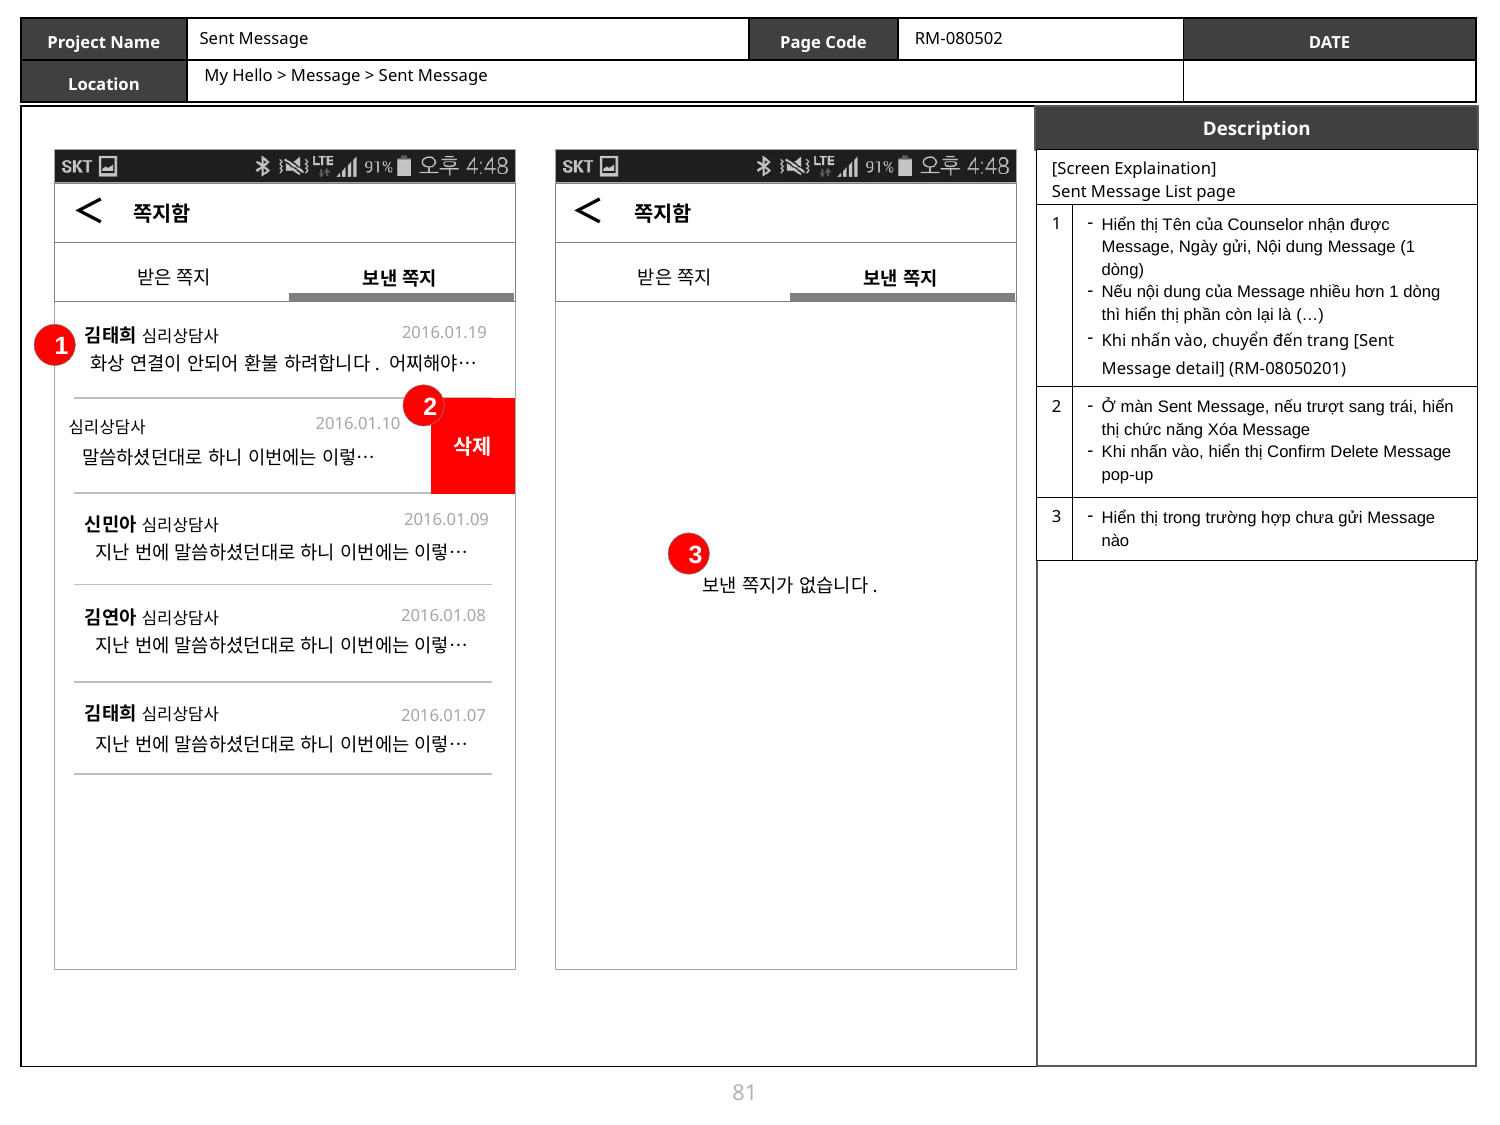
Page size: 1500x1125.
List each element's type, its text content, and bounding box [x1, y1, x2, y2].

slide_number 81 [569, 1063, 920, 1124]
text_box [554, 148, 1017, 970]
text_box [53, 148, 516, 970]
table_cell 1 [1037, 205, 1072, 386]
table_header [Screen Explaination] Sent Message List page [1037, 150, 1477, 204]
text_box My Hello > Message > Sent Message [189, 57, 504, 93]
text_box Sent Message [184, 20, 324, 55]
text_box 1 [31, 323, 48, 367]
table_cell Ở màn Sent Message, nếu trượt sang trái, hiển thị chức năng Xóa Message Khi nhấn vào, hiển thị Confirm Delete Message pop-up [1073, 387, 1477, 497]
text_box RM-080502 [899, 20, 1018, 55]
table_cell 3 [1037, 498, 1072, 560]
table_cell Hiển thị trong trường hợp chưa gửi Message nào [1073, 498, 1477, 560]
table_cell Hiển thị Tên của Counselor nhận được Message, Ngày gửi, Nội dung Message (1 dòng) Nếu nội dung của Message nhiều hơn 1 dòng thì hiển thị phần còn lại là (…) Khi nhấn vào, chuyển đến trang [Sent Message detail] (RM-08050201) [1073, 205, 1477, 386]
table_cell 2 [1037, 387, 1072, 497]
